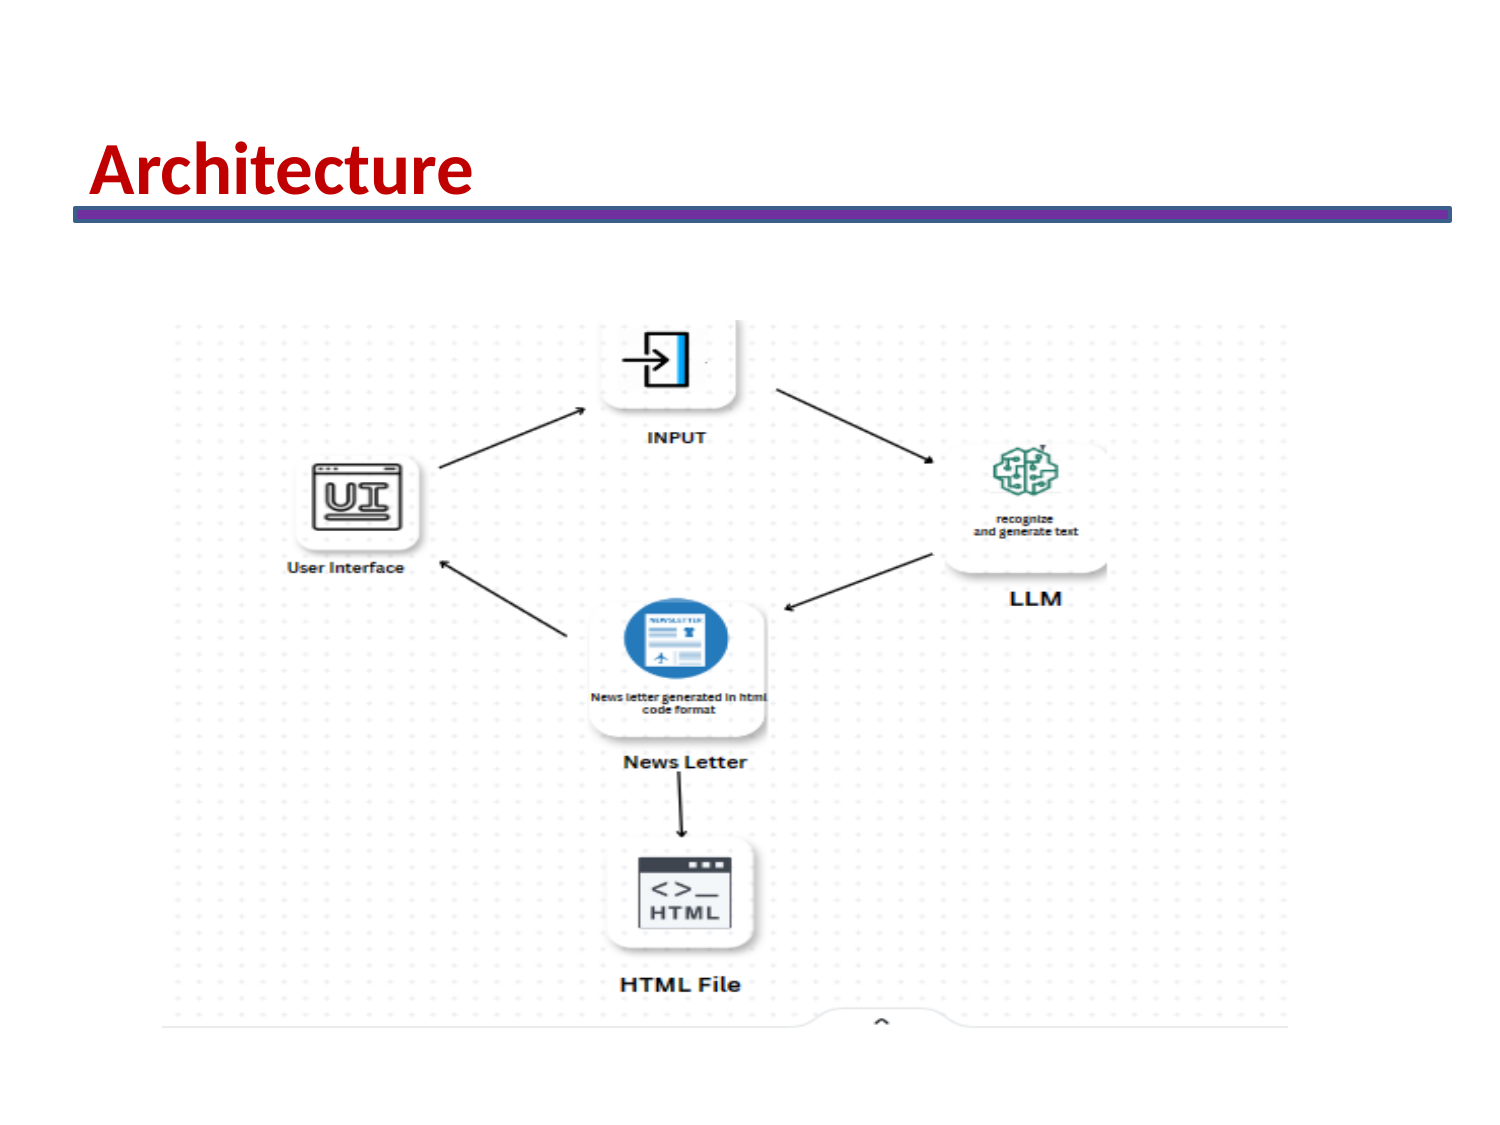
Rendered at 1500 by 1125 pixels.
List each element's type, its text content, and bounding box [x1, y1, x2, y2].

text_box [75, 208, 1450, 221]
text_box Architecture [74, 112, 595, 218]
picture [162, 319, 1288, 1040]
